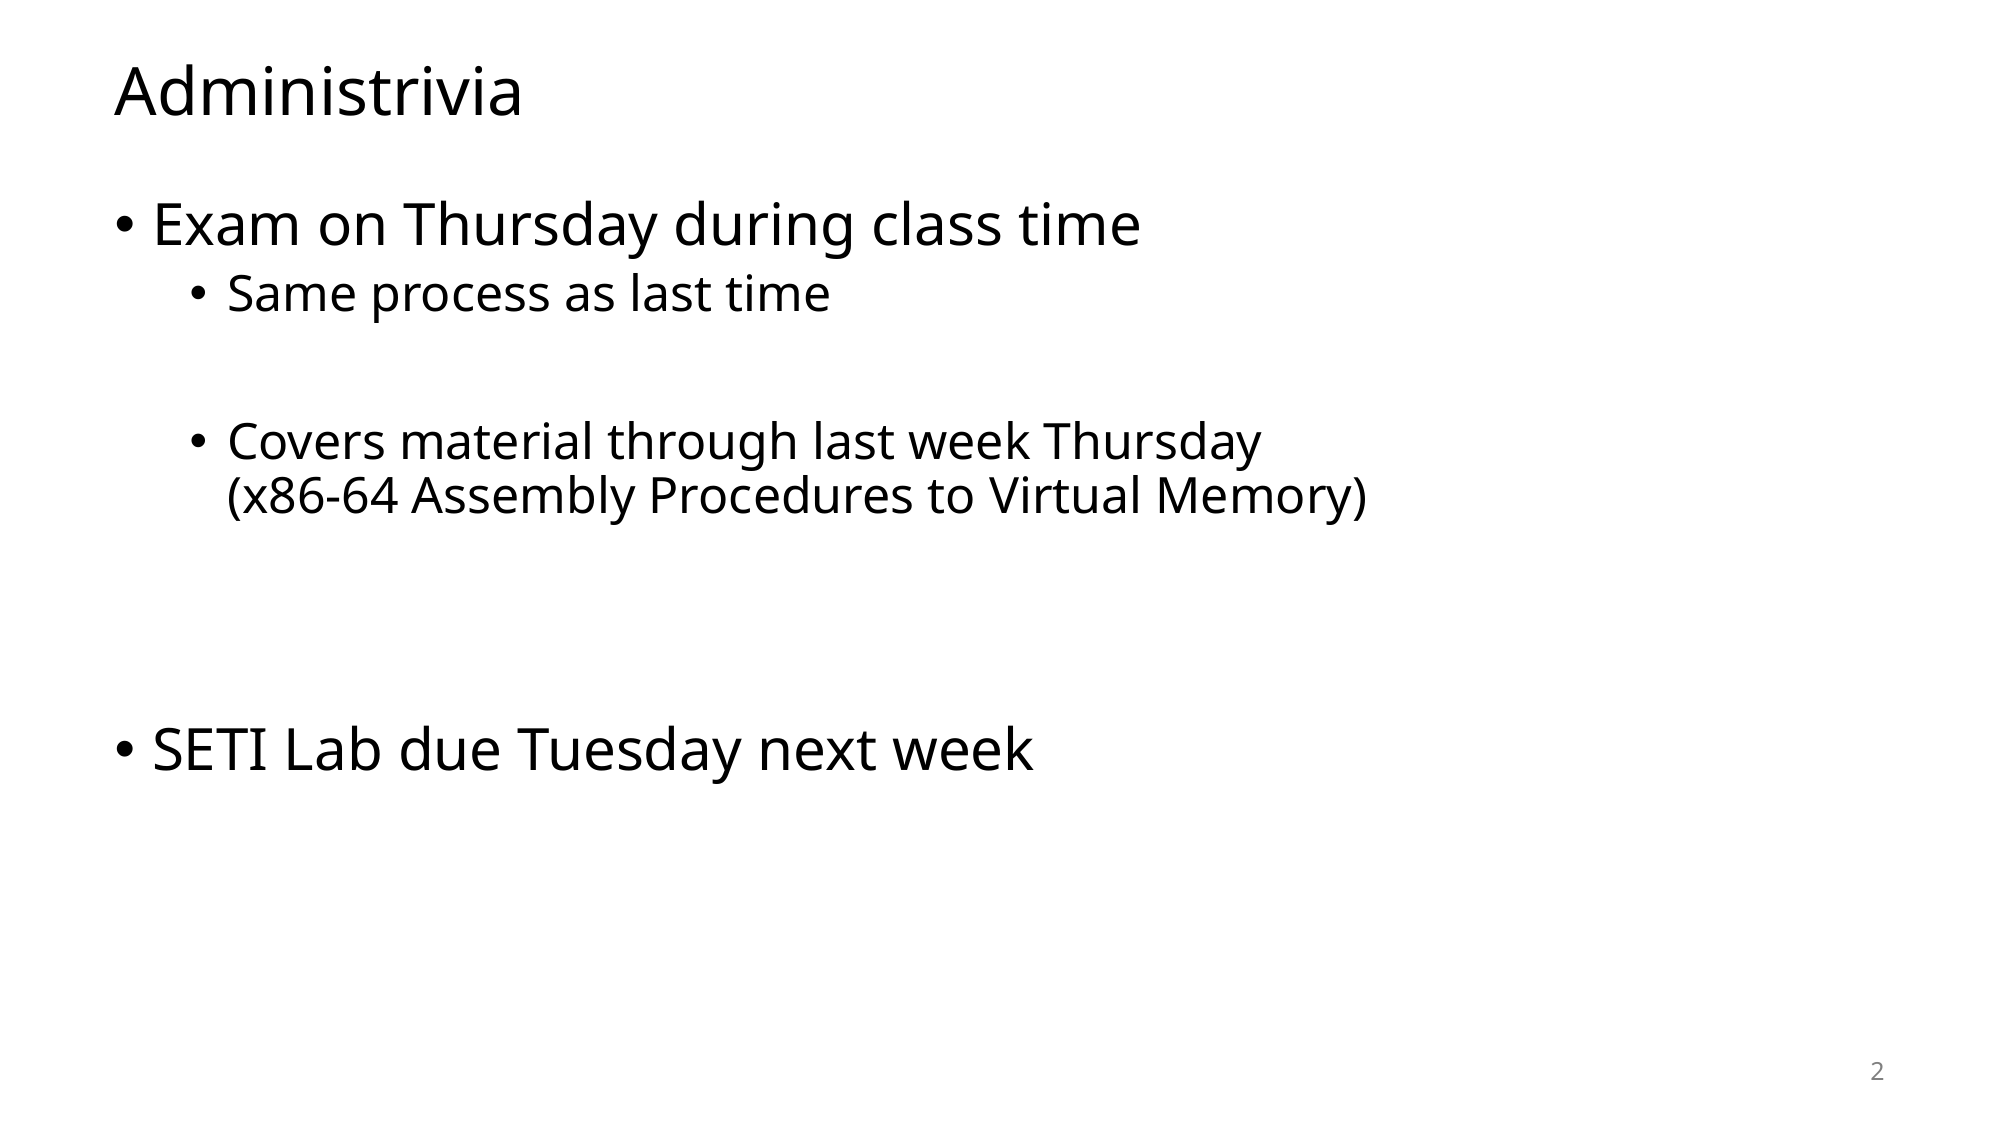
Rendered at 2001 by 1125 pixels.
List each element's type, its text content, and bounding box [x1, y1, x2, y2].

list Exam on Thursday during class time Same process as last time Covers material through last week Thursday (x86-64 Assembly Procedures to Virtual Memory) SETI Lab due Tuesday next week [99, 187, 1900, 1013]
slide_number 2 [1749, 1042, 1900, 1103]
title Administrivia [99, 37, 1900, 150]
